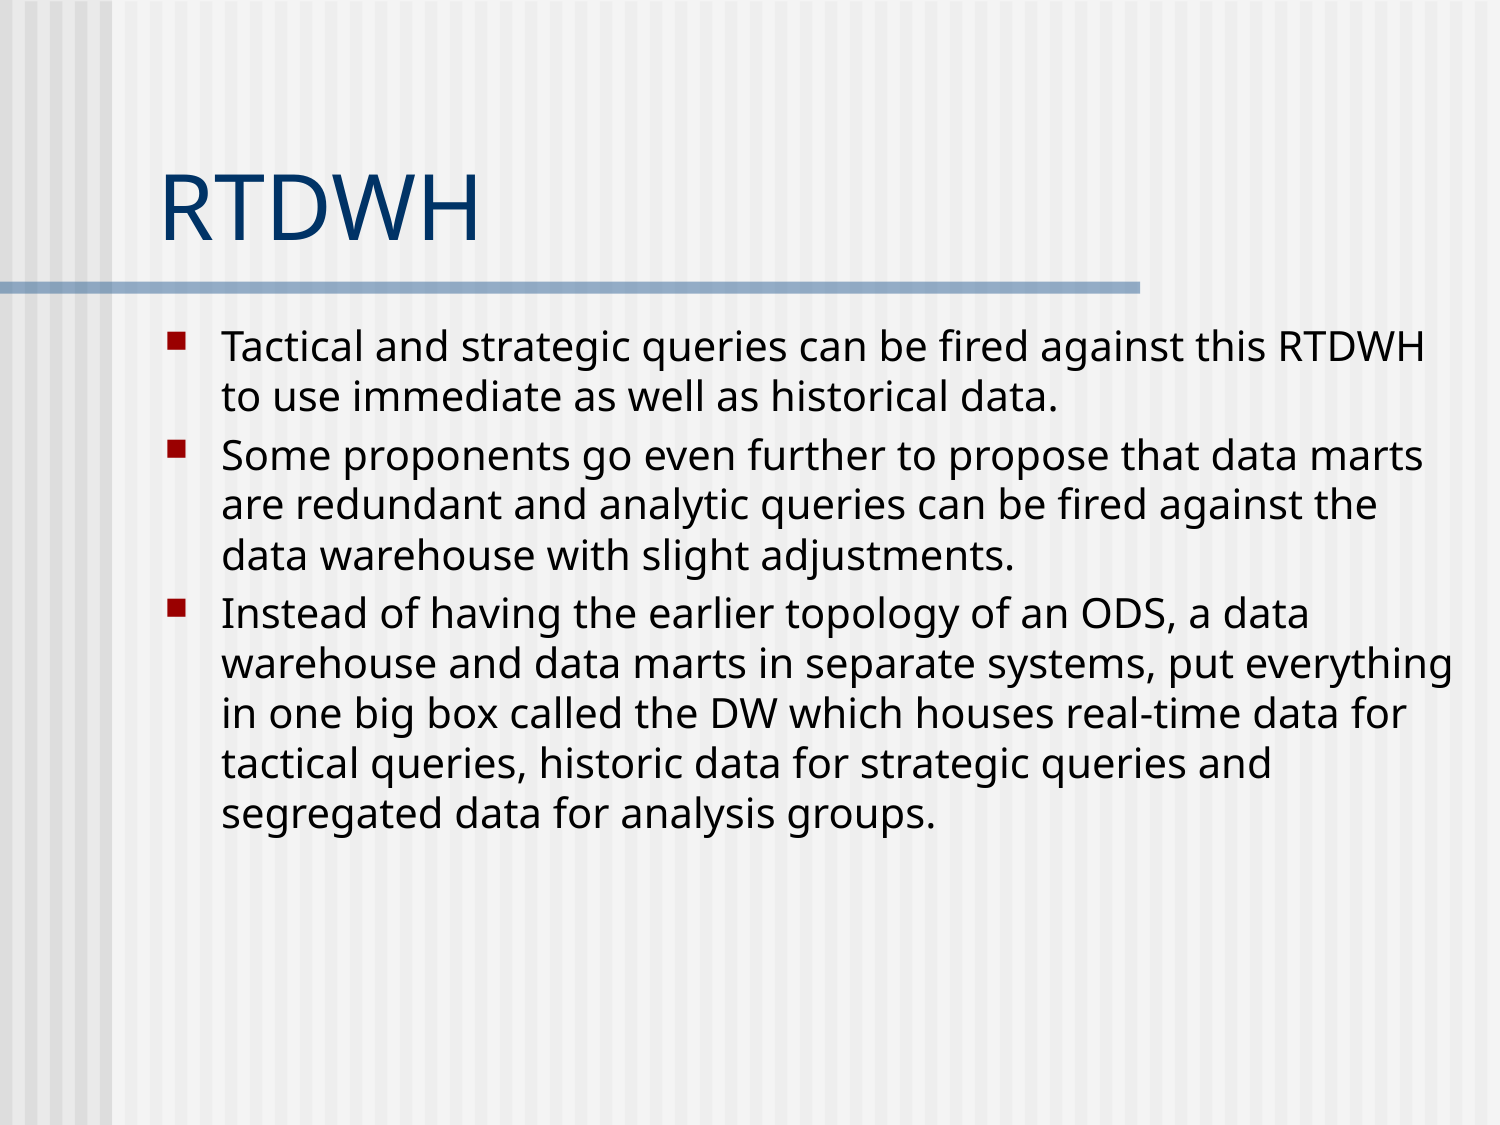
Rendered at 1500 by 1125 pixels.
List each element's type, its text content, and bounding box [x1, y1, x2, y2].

title RTDWH [142, 141, 1482, 267]
list Tactical and strategic queries can be fired against this RTDWH to use immediate as well as historical data. Some proponents go even further to propose that data marts are redundant and analytic queries can be fired against the data warehouse with slight adjustments. Instead of having the earlier topology of an ODS, a data warehouse and data marts in separate systems, put everything in one big box called the DW which houses real-time data for tactical queries, historic data for strategic queries and segregated data for analysis groups. [149, 312, 1481, 1000]
